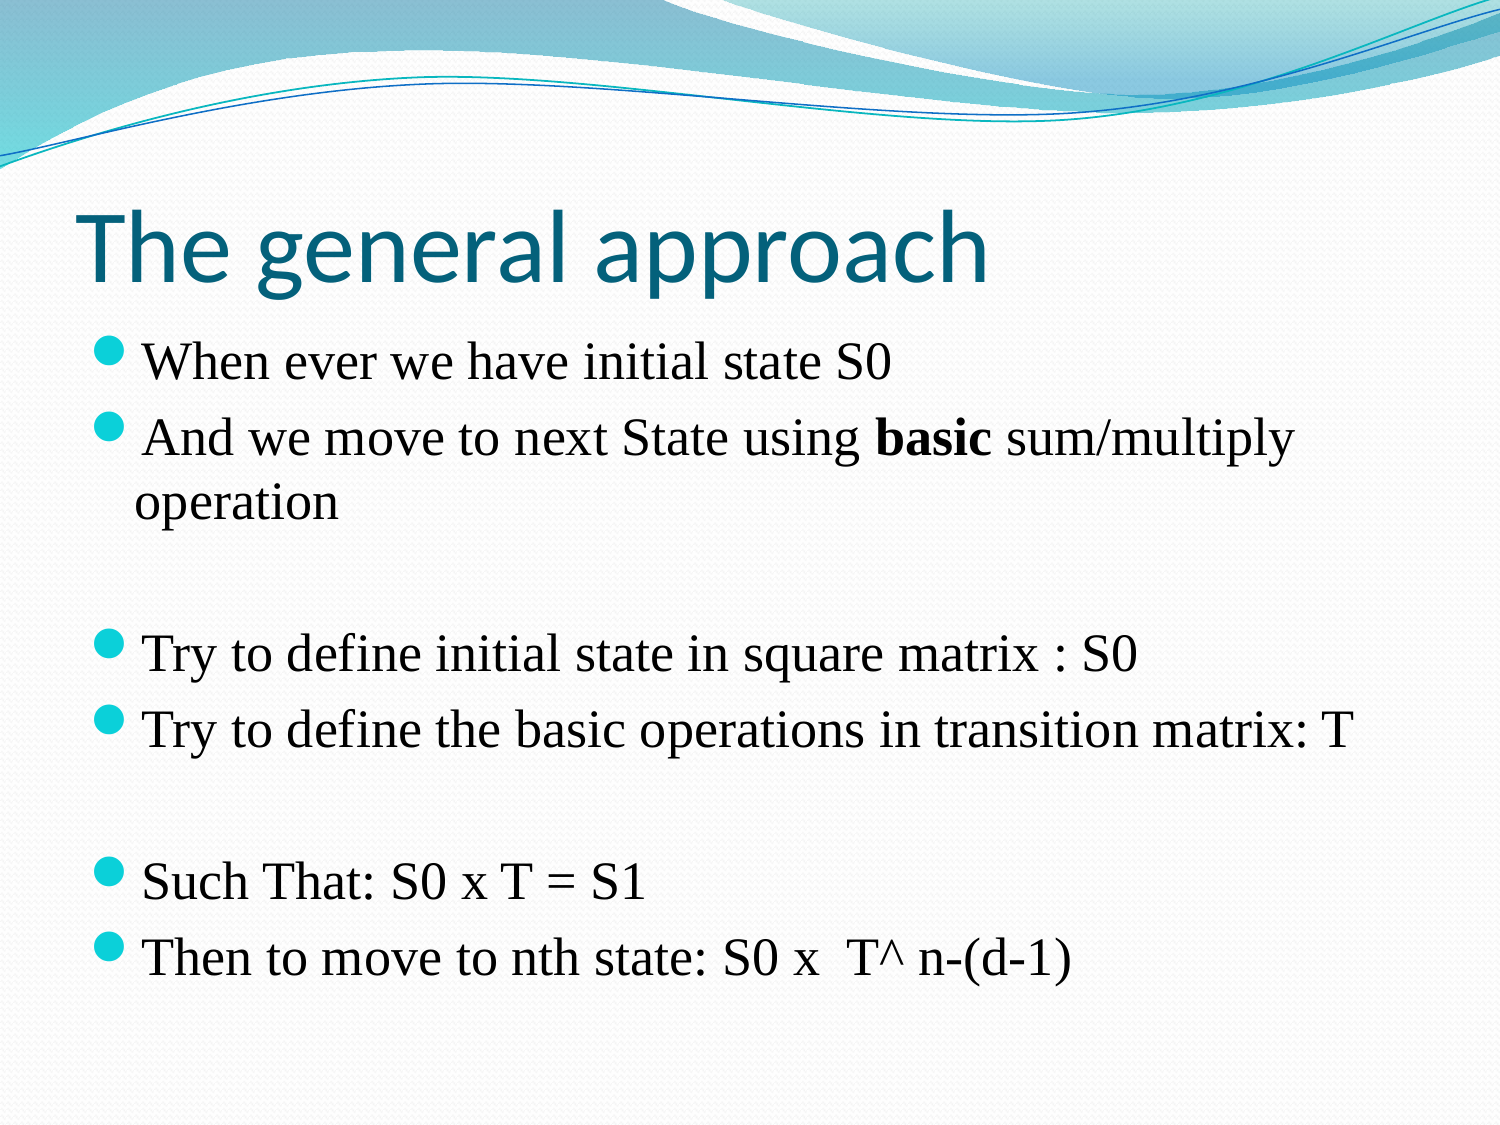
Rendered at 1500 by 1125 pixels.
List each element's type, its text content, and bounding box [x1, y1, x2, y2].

title The general approach [75, 115, 1425, 303]
list When ever we have initial state S0 And we move to next State using basic sum/multiply operation Try to define initial state in square matrix : S0 Try to define the basic operations in transition matrix: T Such That: S0 x T = S1 Then to move to nth state: S0 x T^ n-(d-1) [75, 317, 1425, 1038]
